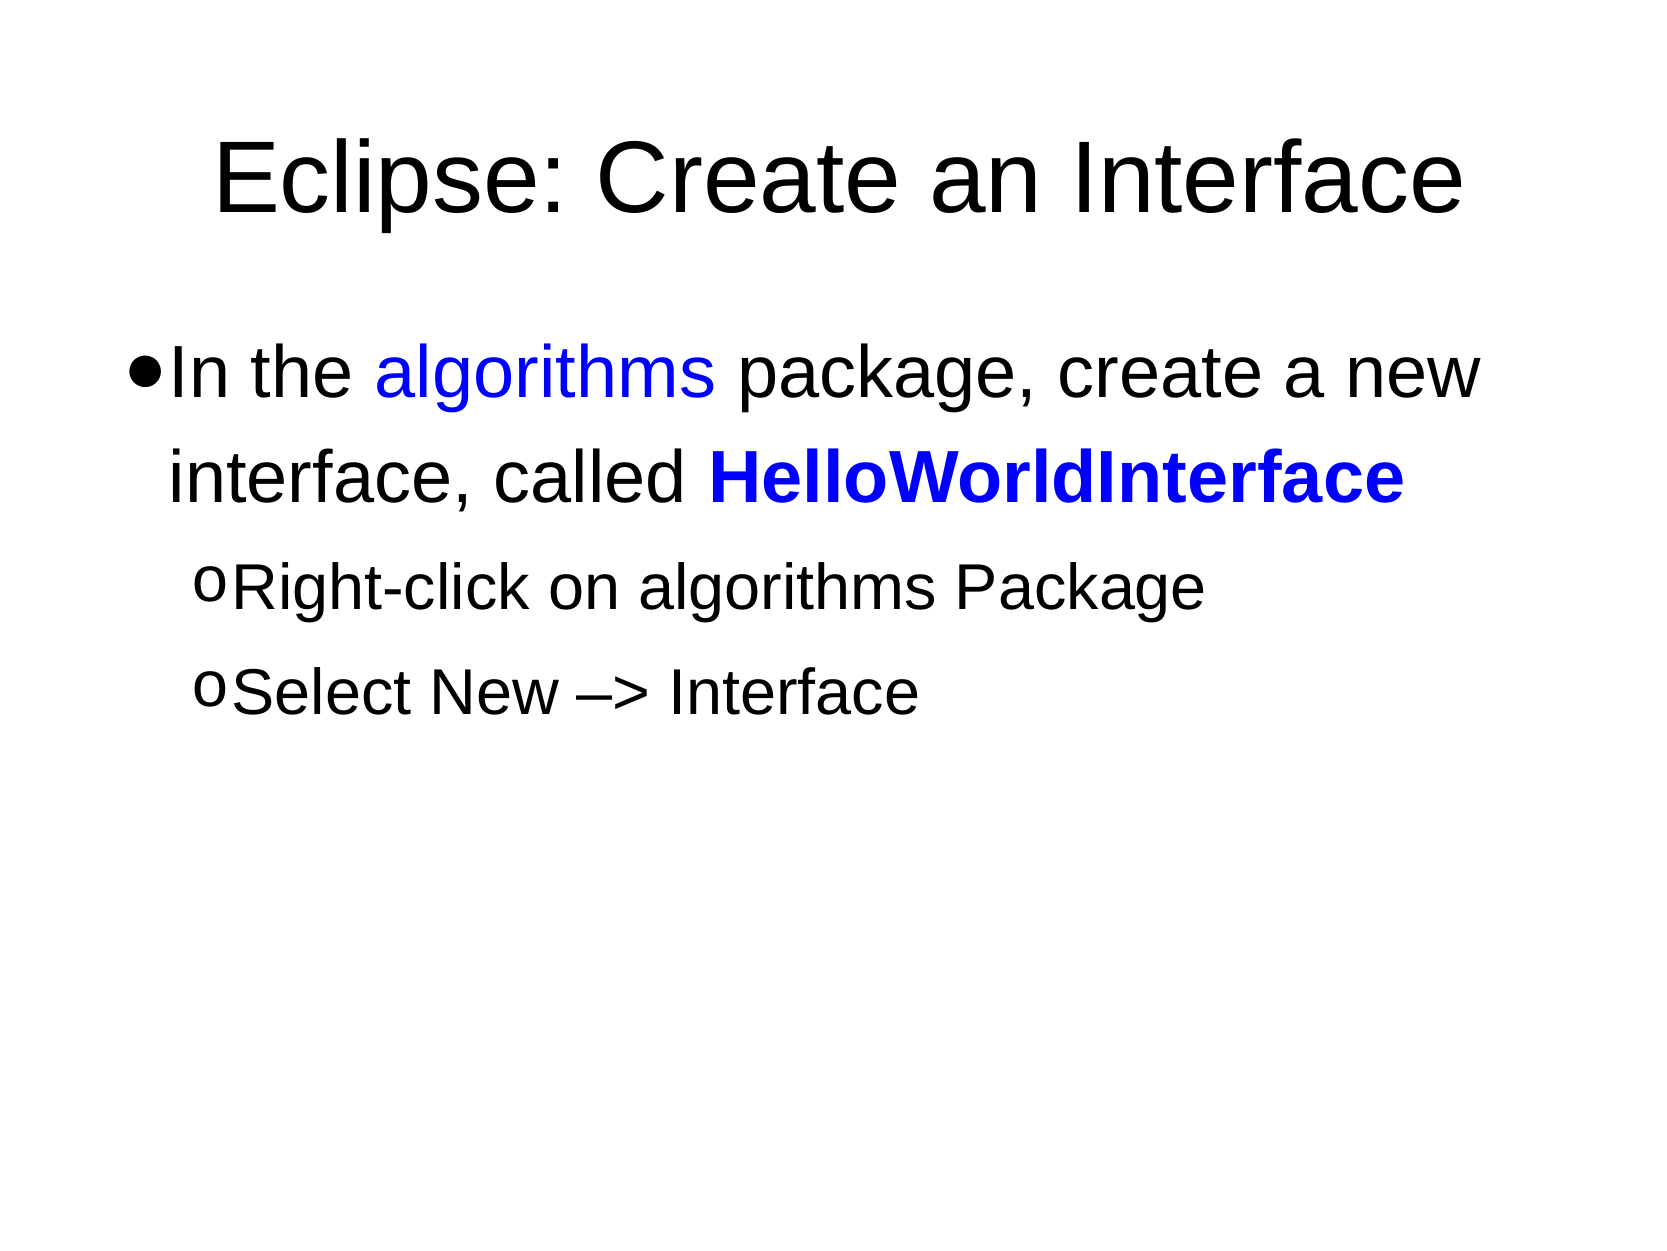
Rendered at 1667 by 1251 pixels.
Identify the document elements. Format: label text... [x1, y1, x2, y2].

title Eclipse: Create an Interface [100, 58, 1579, 263]
text_box In the algorithms package, create a new interface, called HelloWorldInterface Right-click on algorithms Package Select New –> Interface [100, 300, 1579, 1121]
